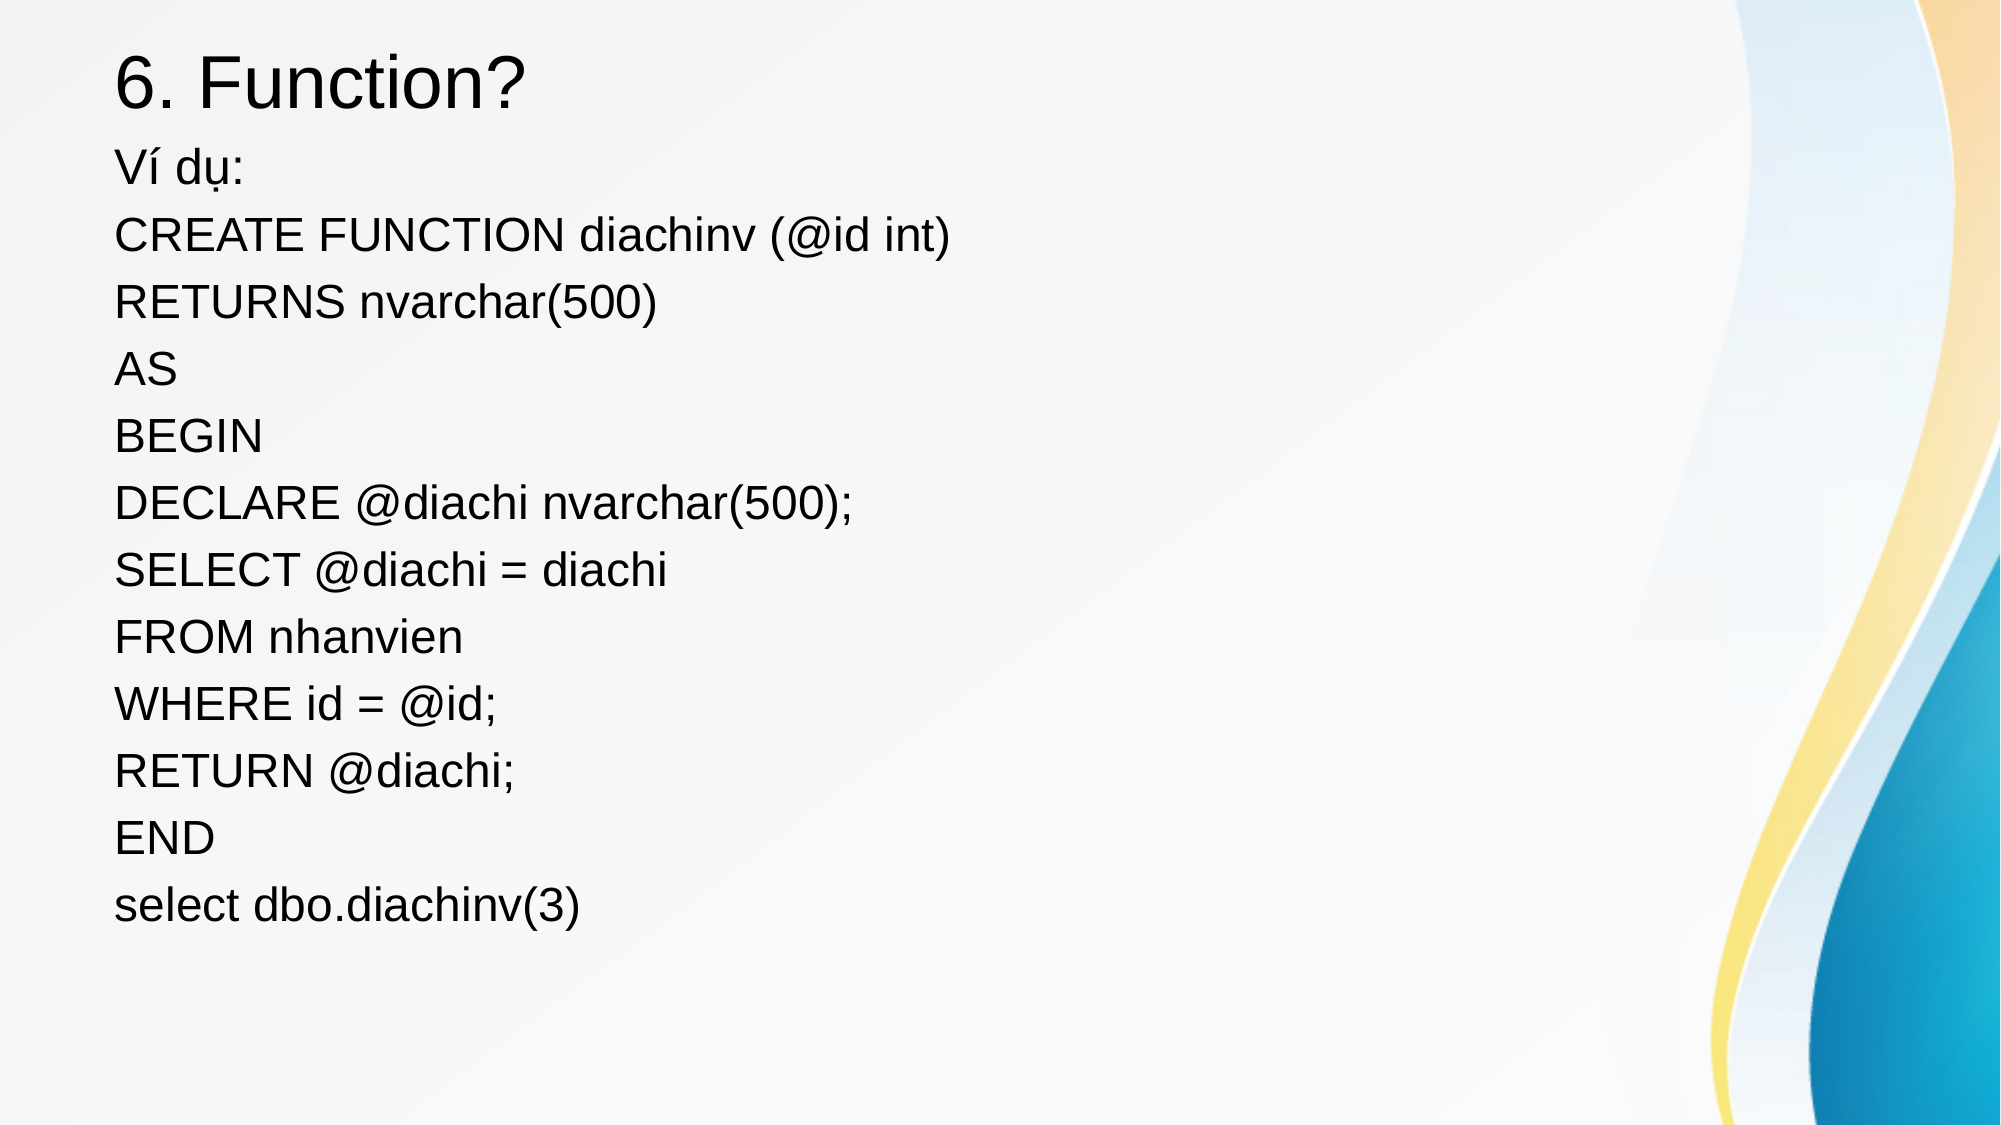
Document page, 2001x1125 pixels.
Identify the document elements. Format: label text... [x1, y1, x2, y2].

title 6. Function? [99, 30, 1901, 126]
list Ví dụ: CREATE FUNCTION diachinv (@id int) RETURNS nvarchar(500) AS BEGIN DECLARE @diachi nvarchar(500); SELECT @diachi = diachi FROM nhanvien WHERE id = @id; RETURN @diachi; END select dbo.diachinv(3) [99, 126, 1901, 1072]
picture [0, 0, 2001, 1125]
